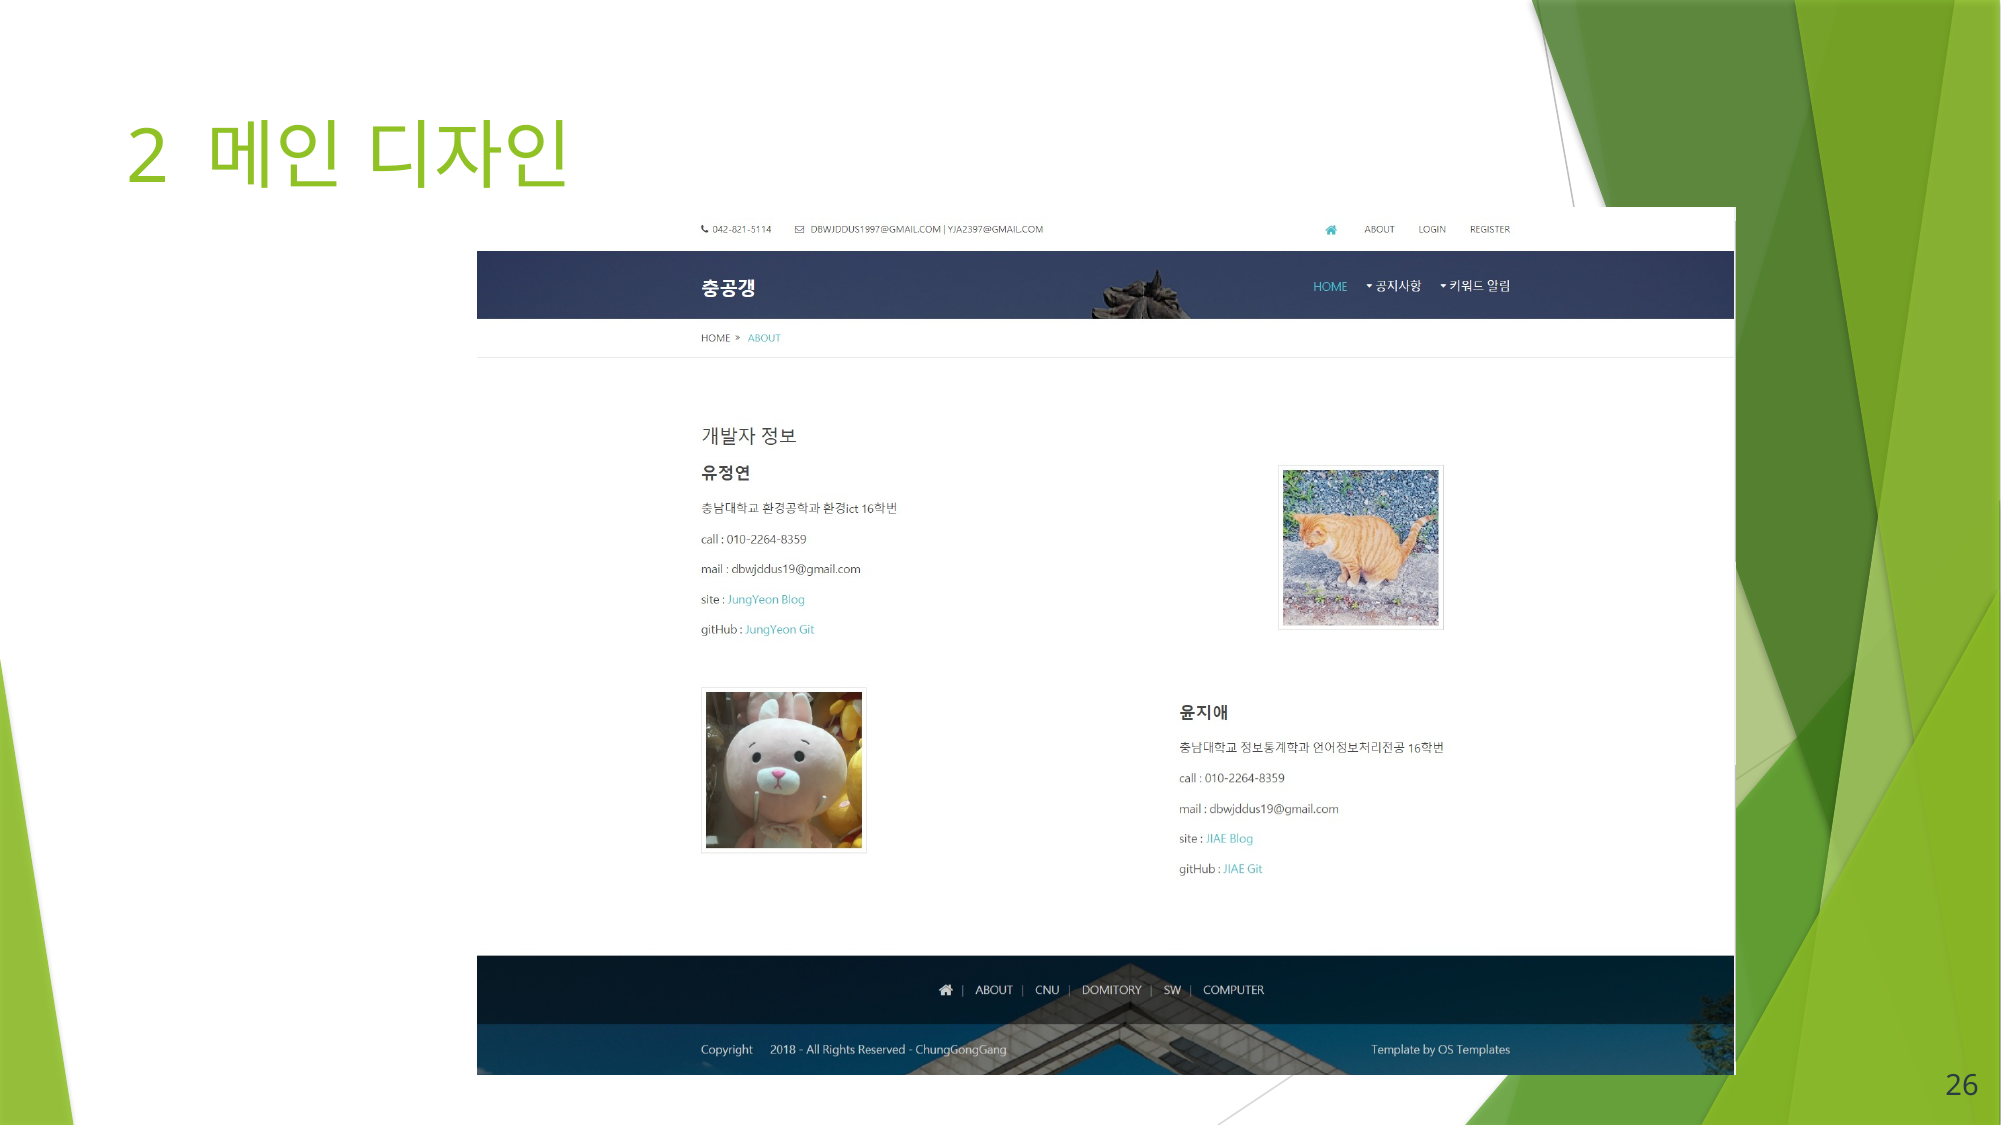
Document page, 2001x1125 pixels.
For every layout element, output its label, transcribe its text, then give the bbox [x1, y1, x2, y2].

picture [884, 1045, 905, 1054]
picture [476, 207, 1736, 1076]
picture [913, 1045, 925, 1054]
picture [1156, 1071, 1165, 1076]
slide_number 26 [1881, 1056, 1994, 1117]
title 2 메인 디자인 [111, 99, 817, 208]
